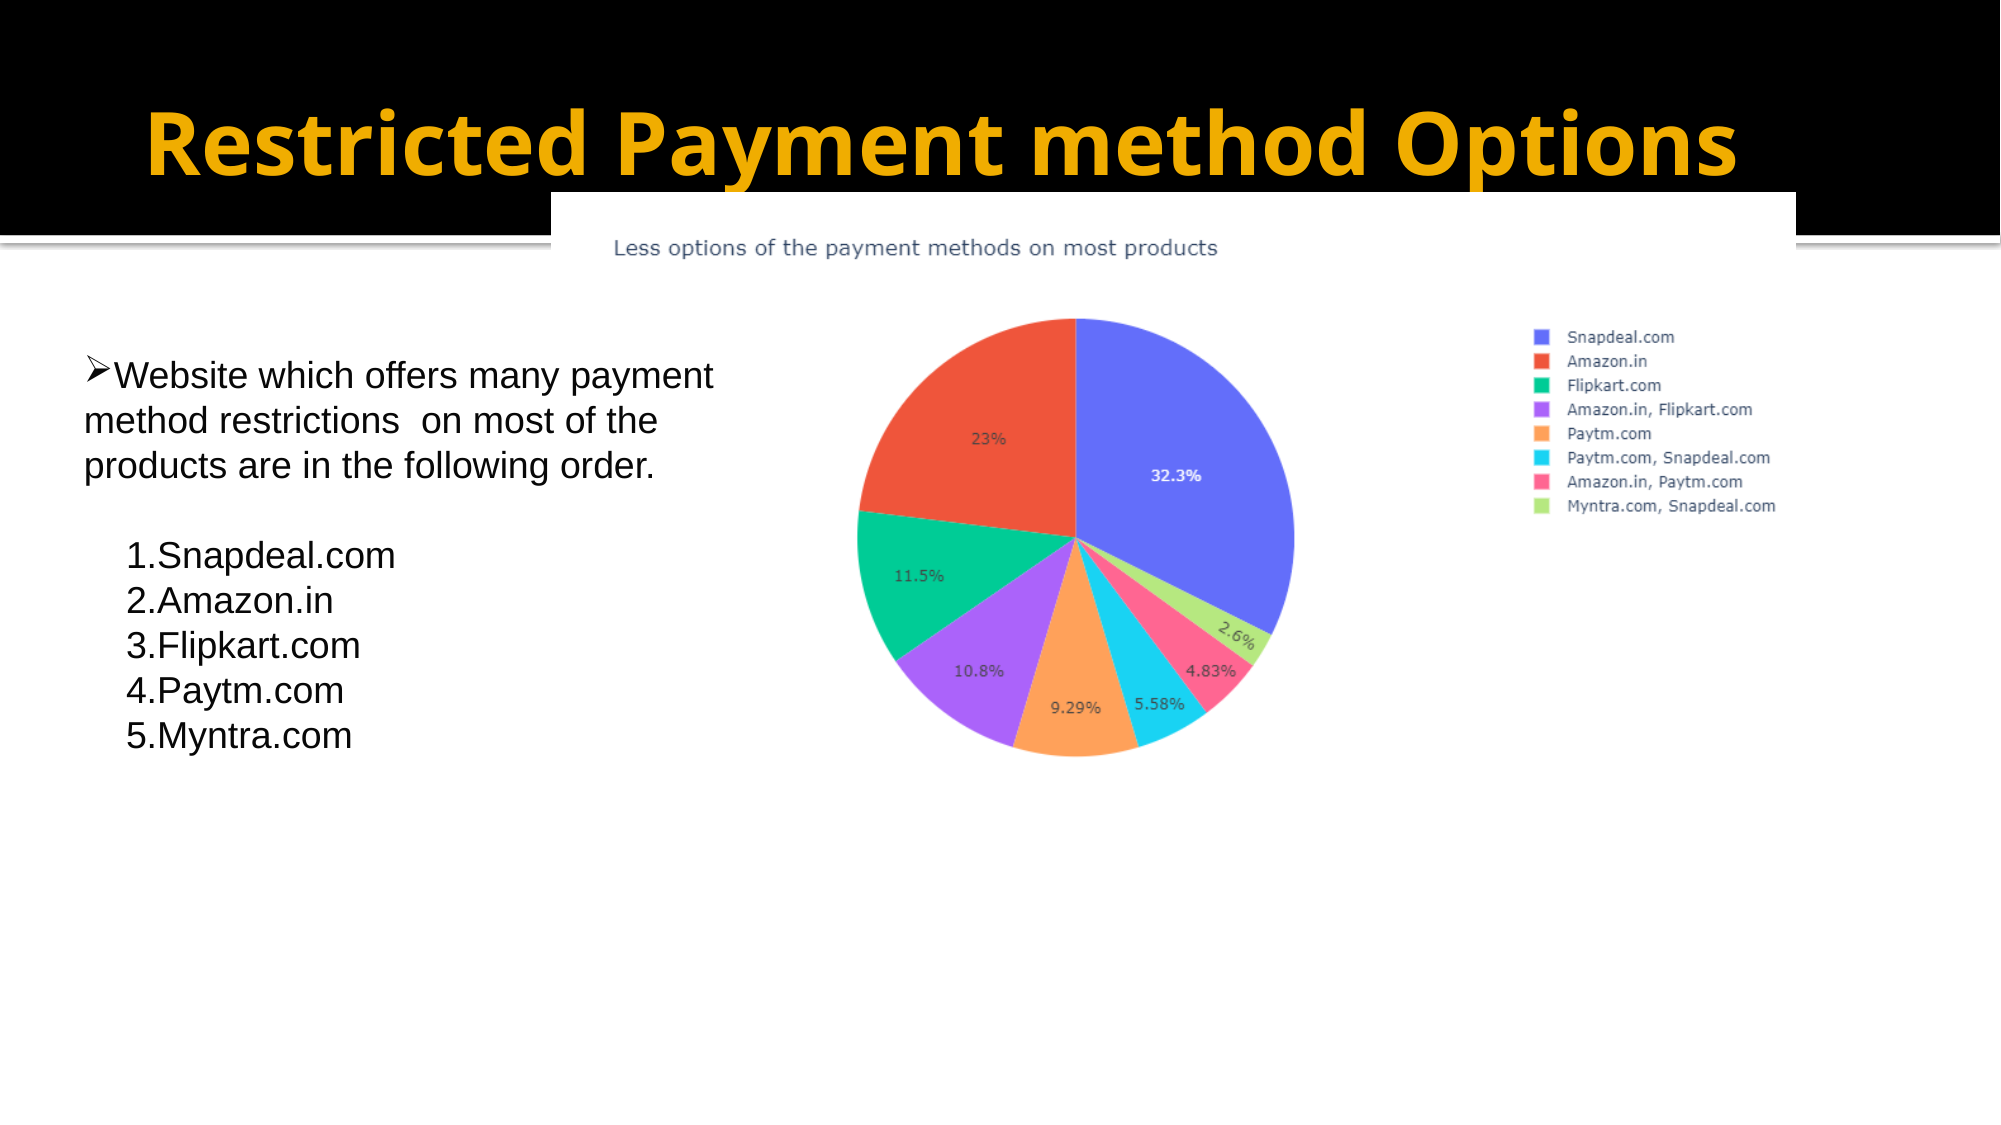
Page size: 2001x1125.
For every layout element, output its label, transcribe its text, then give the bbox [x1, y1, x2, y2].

title Restricted Payment method Options [128, 61, 1779, 325]
text_box Website which offers many payment method restrictions on most of the products are in the following order. 1.Snapdeal.com 2.Amazon.in 3.Flipkart.com 4.Paytm.com 5.Myntra.com [69, 343, 545, 764]
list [551, 192, 1796, 858]
